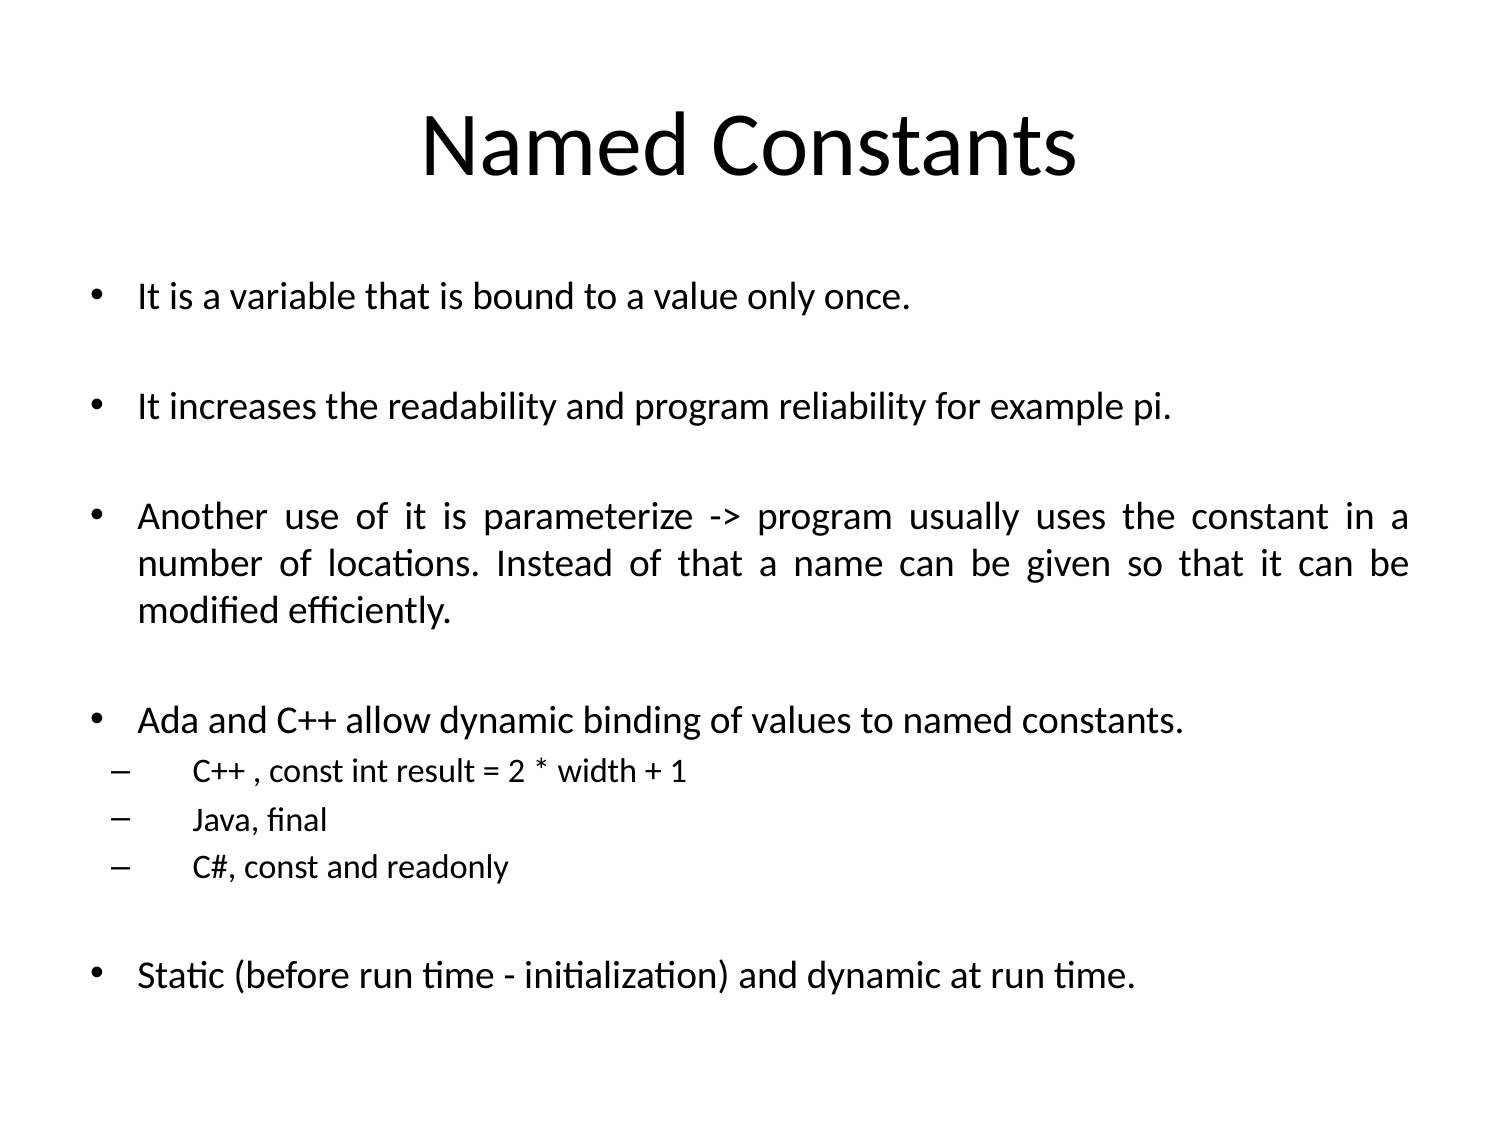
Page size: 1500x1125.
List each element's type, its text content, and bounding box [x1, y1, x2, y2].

list It is a variable that is bound to a value only once. It increases the readability and program reliability for example pi. Another use of it is parameterize -> program usually uses the constant in a number of locations. Instead of that a name can be given so that it can be modified efficiently. Ada and C++ allow dynamic binding of values to named constants. C++ , const int result = 2 * width + 1 Java, final C#, const and readonly Static (before run time - initialization) and dynamic at run time. [75, 262, 1425, 1005]
title Named Constants [75, 45, 1425, 233]
